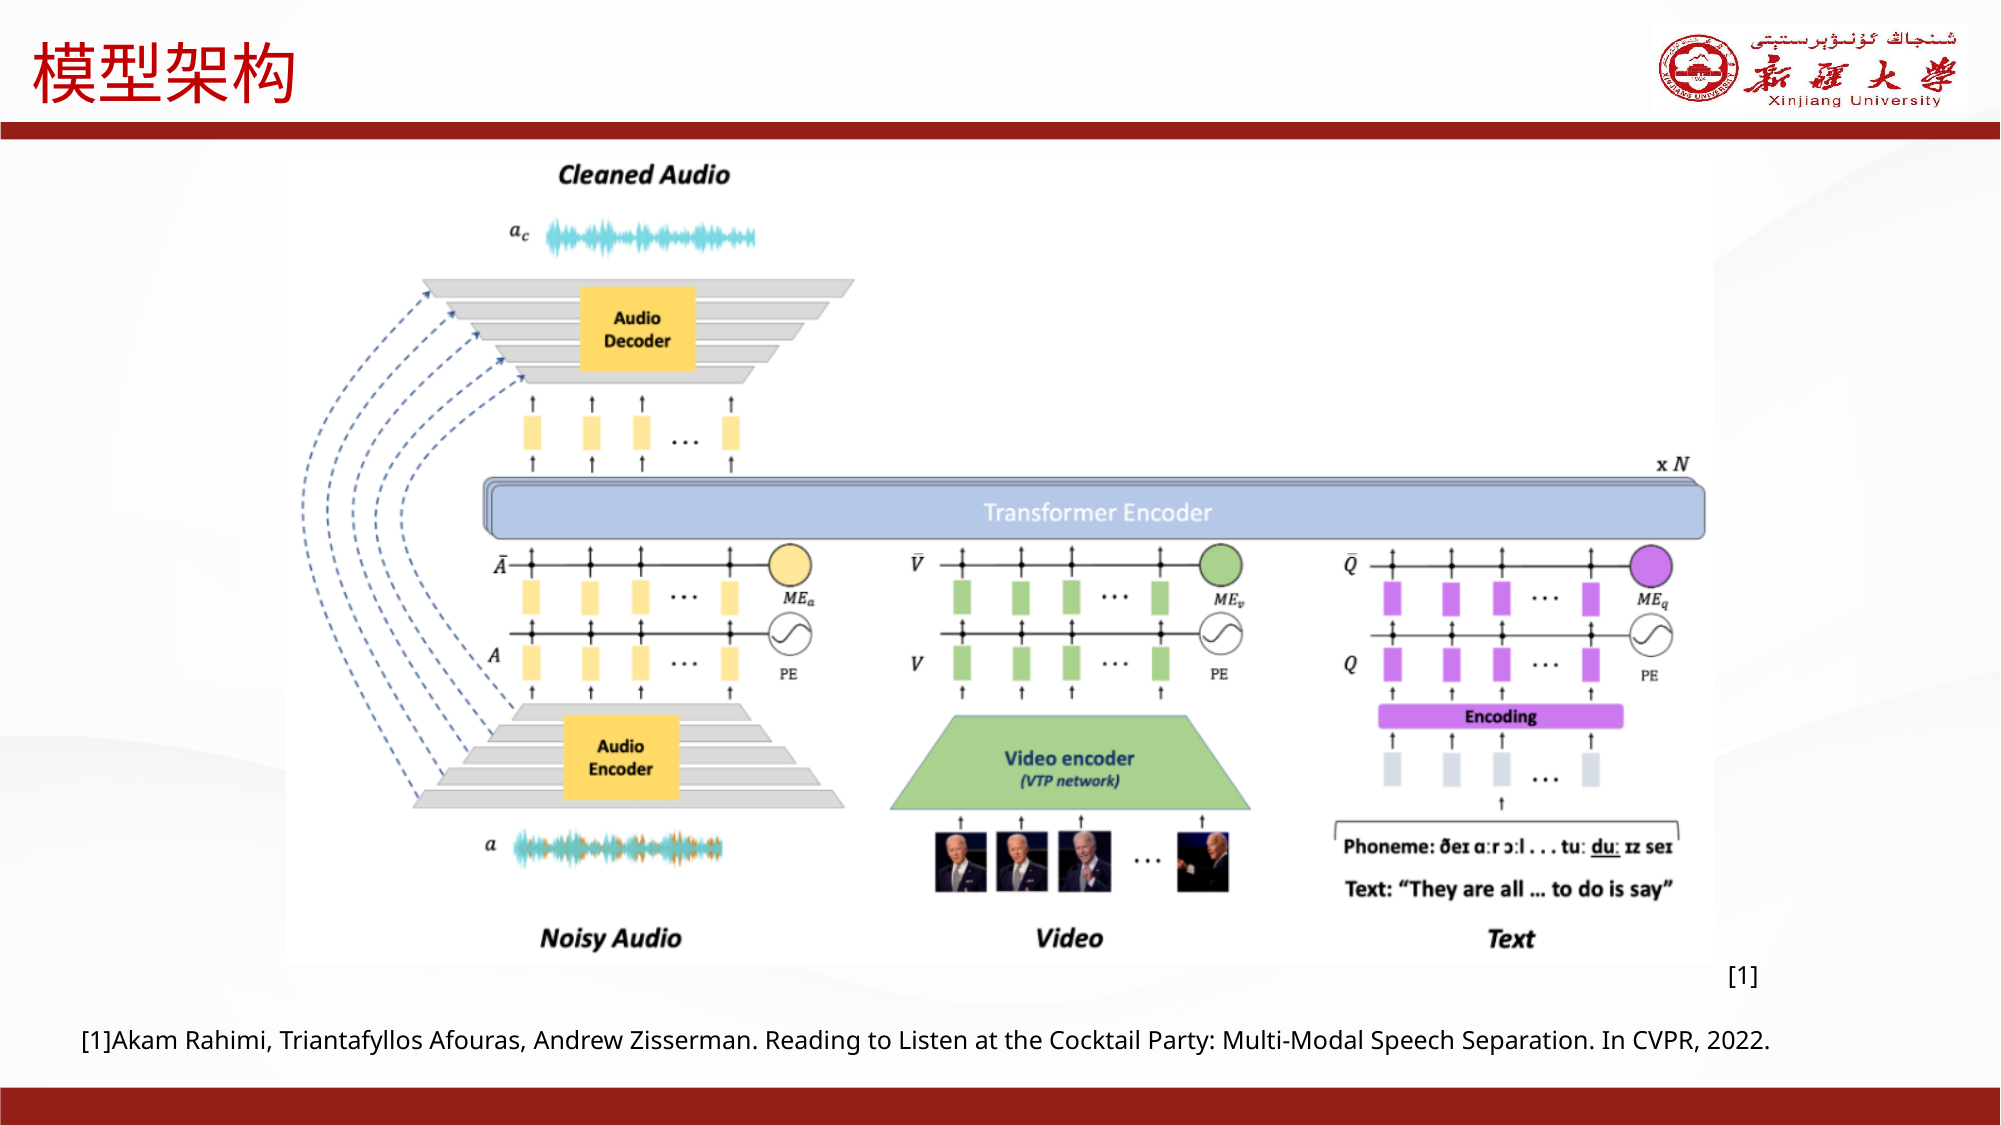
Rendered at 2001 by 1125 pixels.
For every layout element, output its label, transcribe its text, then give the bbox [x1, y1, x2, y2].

text_box 模型架构 [31, 24, 1663, 113]
text_box [1] [1713, 951, 1784, 997]
text_box [0, 1086, 2000, 1125]
picture [0, 0, 2000, 121]
text_box [0, 121, 2000, 140]
text_box [1]Akam Rahimi, Triantafyllos Afouras, Andrew Zisserman. Reading to Listen at the Cocktail Party: Multi-Modal Speech Separation. In CVPR, 2022. [66, 1017, 1934, 1059]
picture [0, 140, 2000, 1086]
